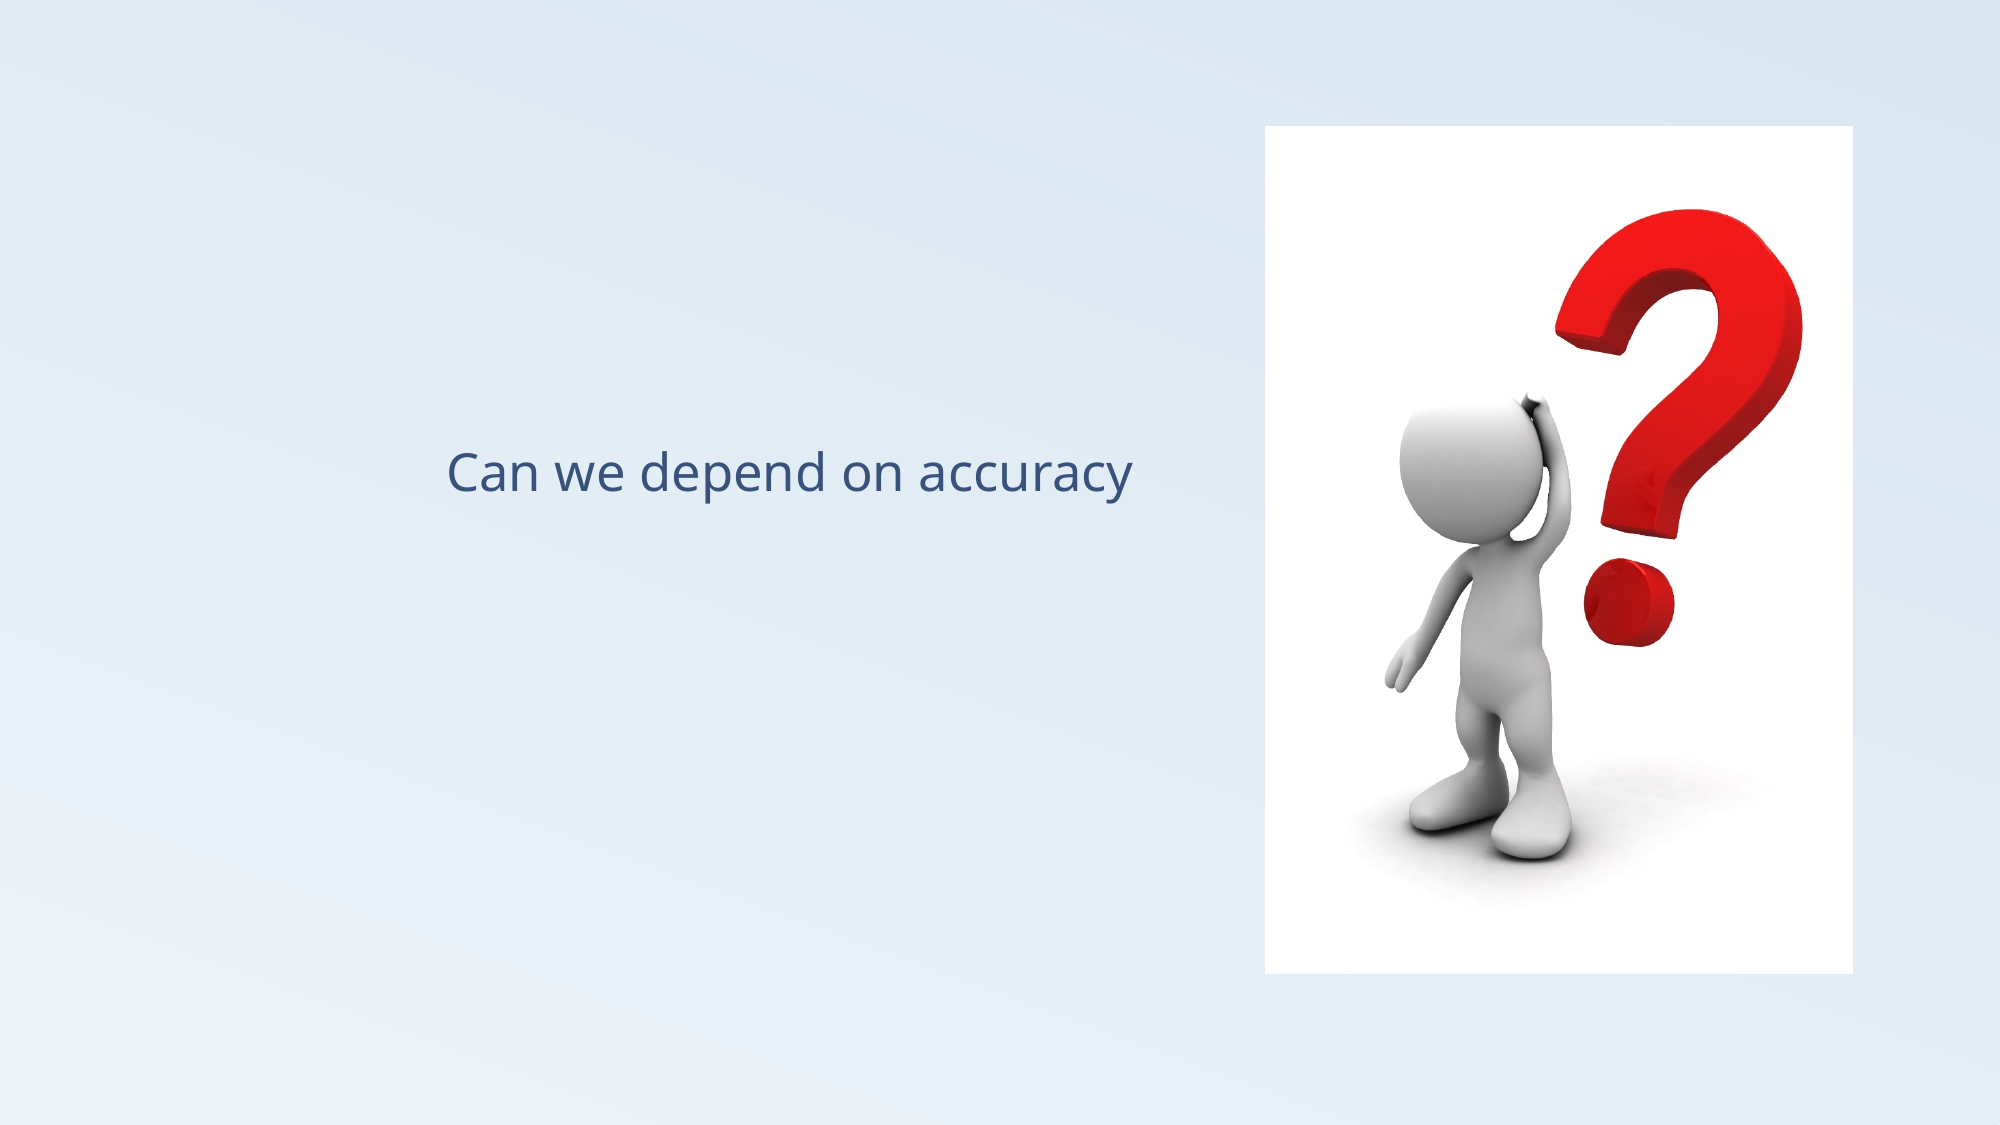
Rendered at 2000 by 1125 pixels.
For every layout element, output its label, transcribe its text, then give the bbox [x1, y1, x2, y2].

list Can we depend on accuracy [431, 438, 1263, 550]
picture [1264, 126, 1853, 974]
